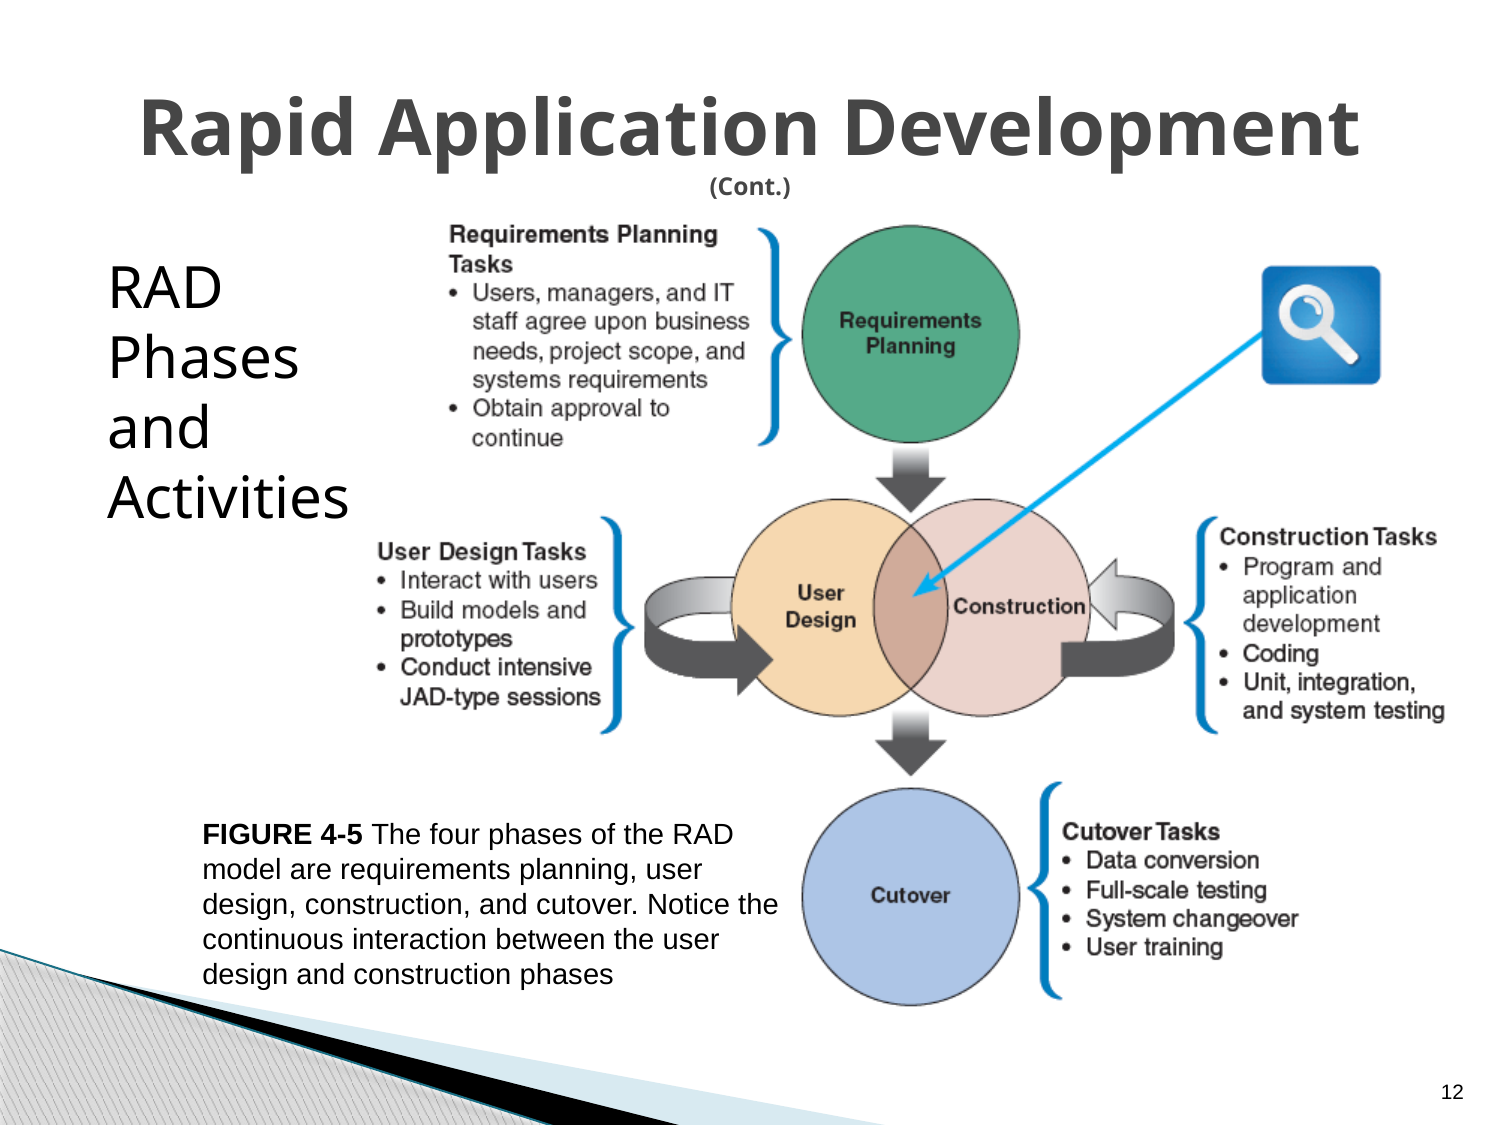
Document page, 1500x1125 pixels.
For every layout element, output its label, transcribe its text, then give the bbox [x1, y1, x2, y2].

slide_number 12 [1418, 1051, 1479, 1112]
text_box FIGURE 4-5 The four phases of the RAD model are requirements planning, user design, construction, and cutover. Notice the continuous interaction between the user design and construction phases [187, 808, 318, 998]
title Rapid Application Development (Cont.) [75, 45, 1425, 233]
list RAD Phases and Activities [75, 243, 318, 986]
picture [324, 198, 1458, 1012]
